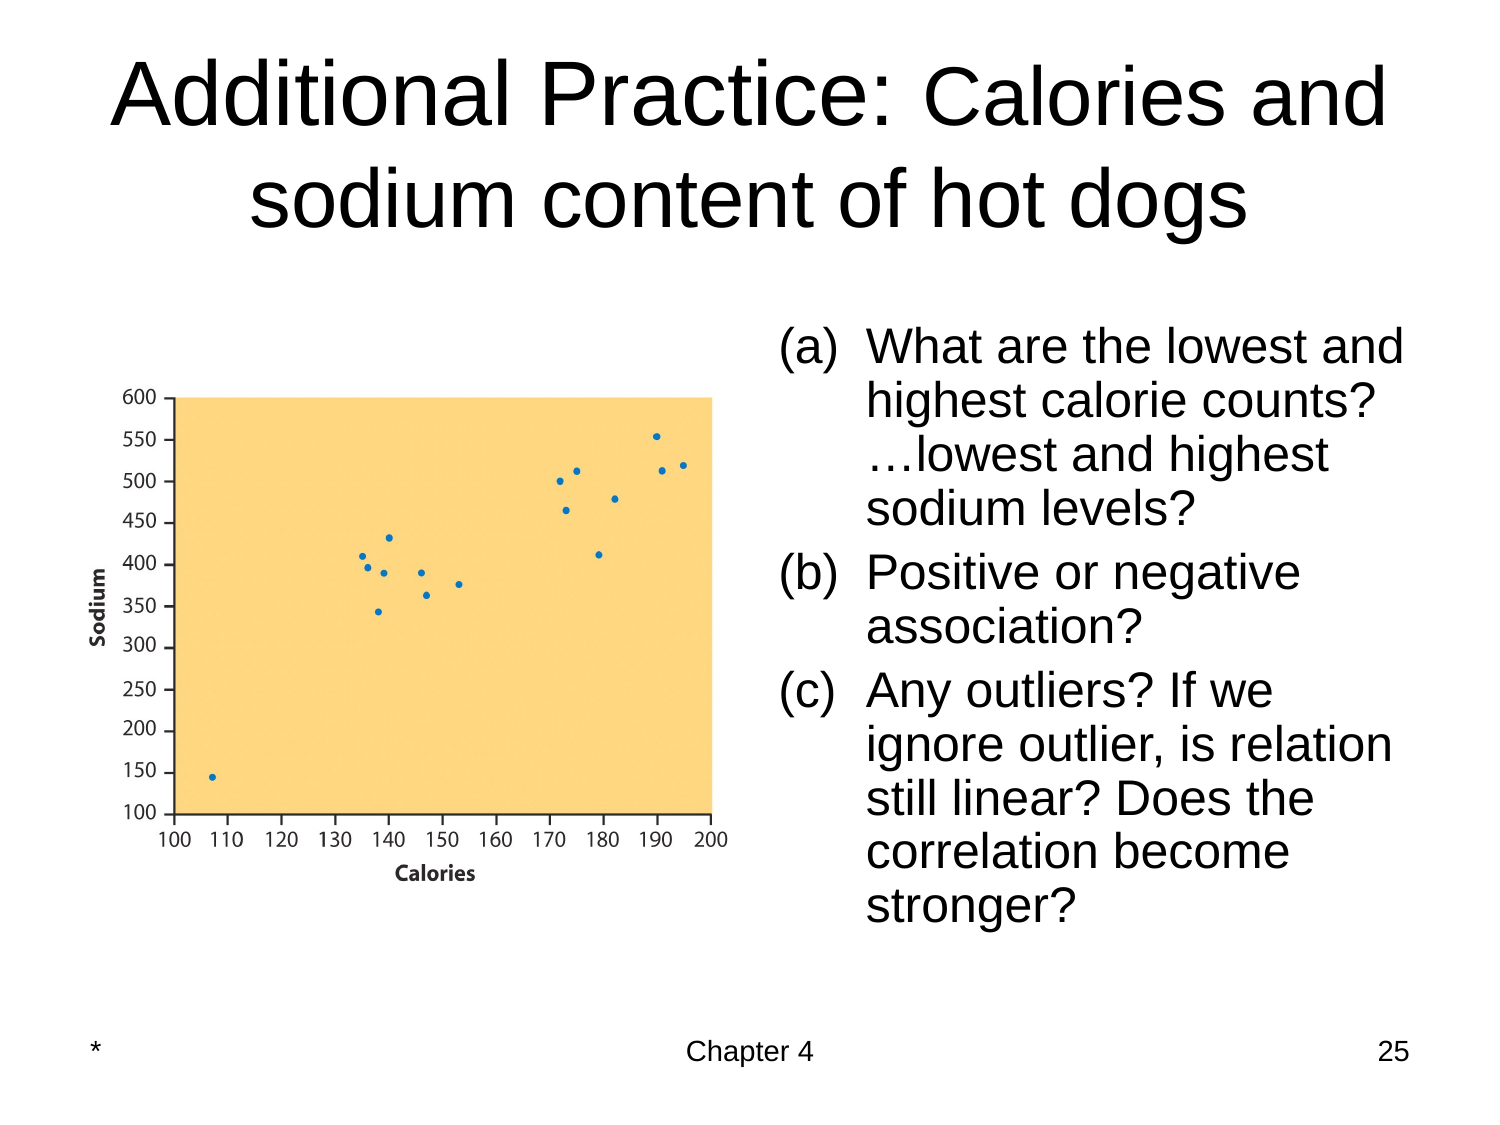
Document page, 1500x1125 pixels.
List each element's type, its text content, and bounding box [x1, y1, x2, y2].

text_box * [75, 1024, 425, 1103]
title Additional Practice: Calories and sodium content of hot dogs [75, 45, 1425, 233]
text_box ‹#› [1074, 1024, 1425, 1103]
list What are the lowest and highest calorie counts? …lowest and highest sodium levels? Positive or negative association? Any outliers? If we ignore outlier, is relation still linear? Does the correlation become stronger? [763, 312, 1425, 1005]
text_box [74, 374, 737, 893]
text_box Chapter 4 [512, 1024, 988, 1103]
